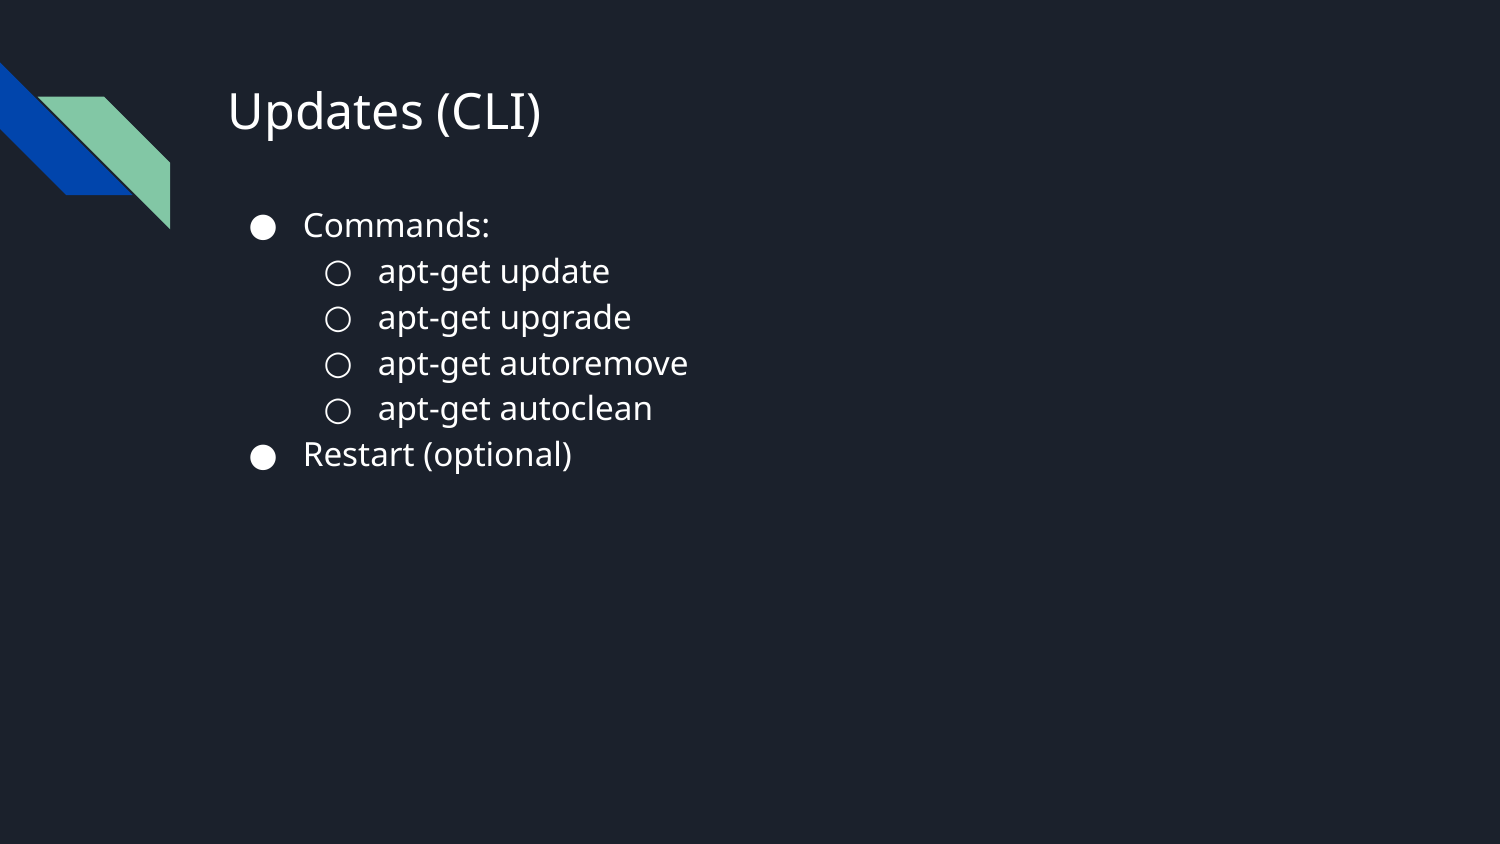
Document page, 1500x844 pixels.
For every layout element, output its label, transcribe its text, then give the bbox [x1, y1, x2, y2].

title Updates (CLI) [212, 64, 1368, 215]
list Commands: apt-get update apt-get upgrade apt-get autoremove apt-get autoclean Restart (optional) [212, 183, 1049, 620]
